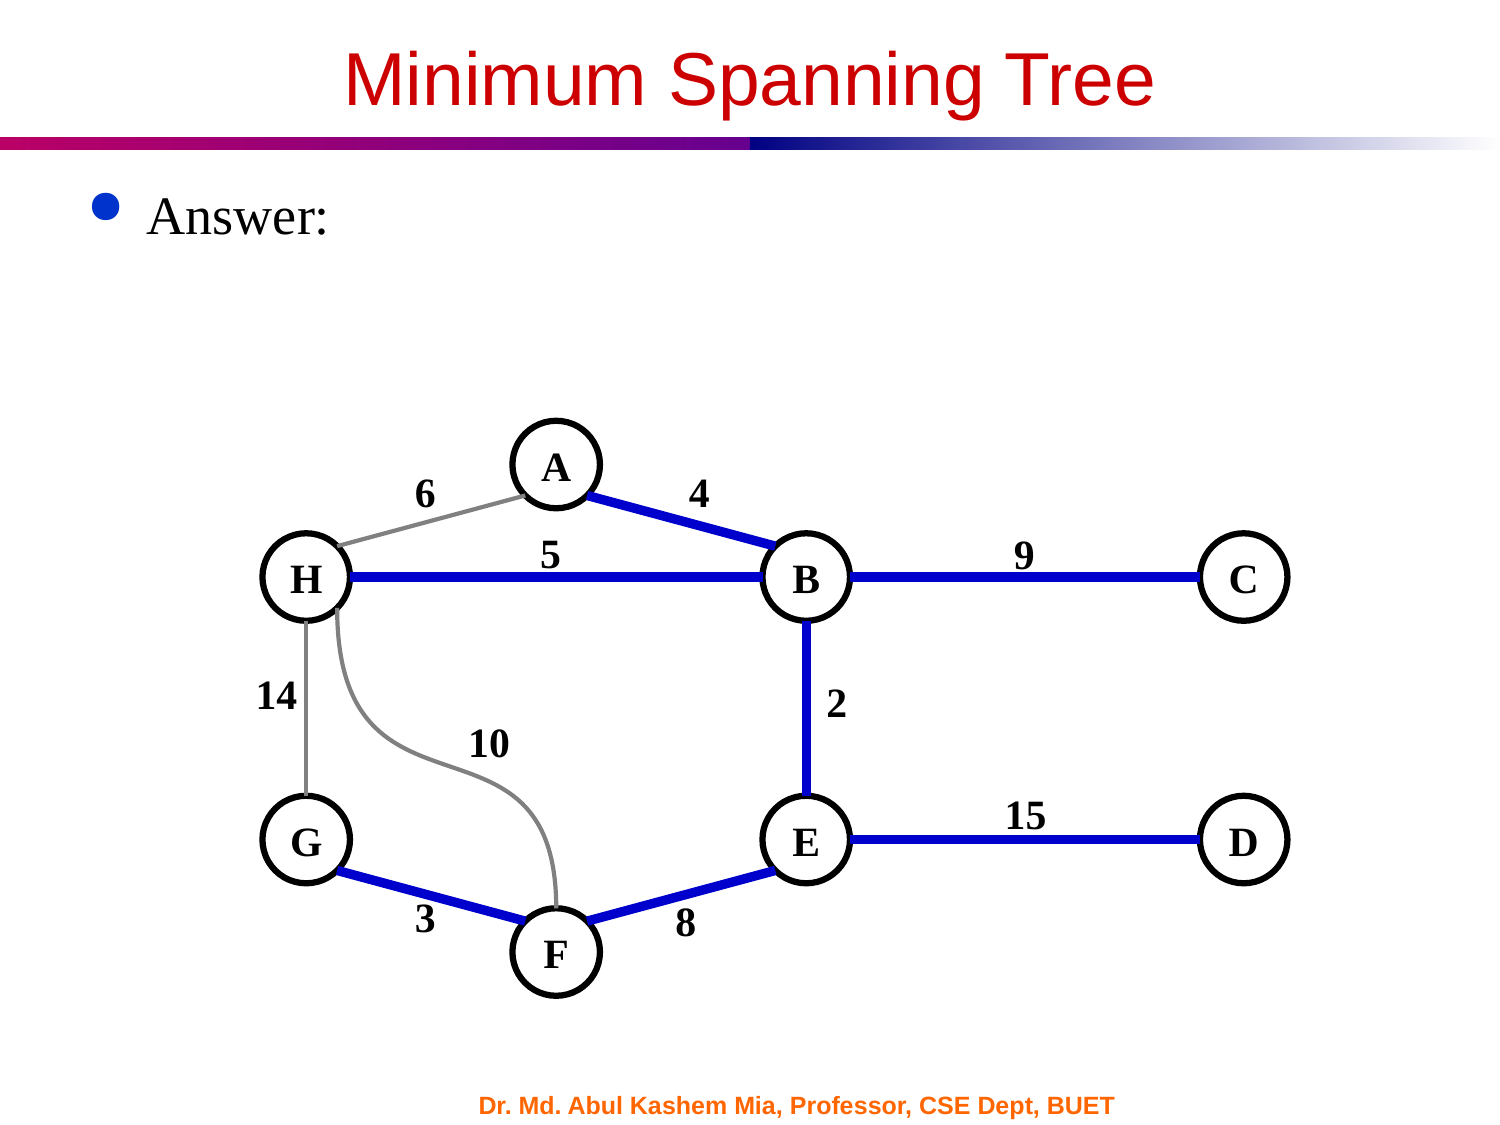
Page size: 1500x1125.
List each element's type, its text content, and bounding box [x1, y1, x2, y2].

text_box 8 [660, 926, 712, 953]
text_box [336, 877, 526, 919]
text_box 6 [400, 458, 451, 497]
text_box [336, 498, 526, 544]
text_box D [1200, 795, 1288, 884]
text_box E [762, 796, 850, 884]
title Minimum Spanning Tree [74, 37, 1426, 114]
text_box 4 [673, 458, 725, 497]
text_box F [512, 908, 600, 996]
text_box G [262, 797, 329, 884]
text_box H [262, 533, 350, 621]
text_box 15 [989, 780, 1062, 838]
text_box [586, 498, 776, 544]
text_box 2 [811, 668, 863, 733]
text_box 14 [240, 660, 294, 726]
text_box 9 [999, 520, 1050, 576]
text_box 3 [400, 926, 451, 949]
list Answer: [75, 172, 1425, 886]
text_box 5 [525, 519, 576, 576]
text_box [299, 648, 595, 868]
text_box C [1200, 533, 1288, 621]
text_box B [762, 533, 850, 621]
text_box A [512, 420, 600, 509]
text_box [586, 873, 776, 919]
